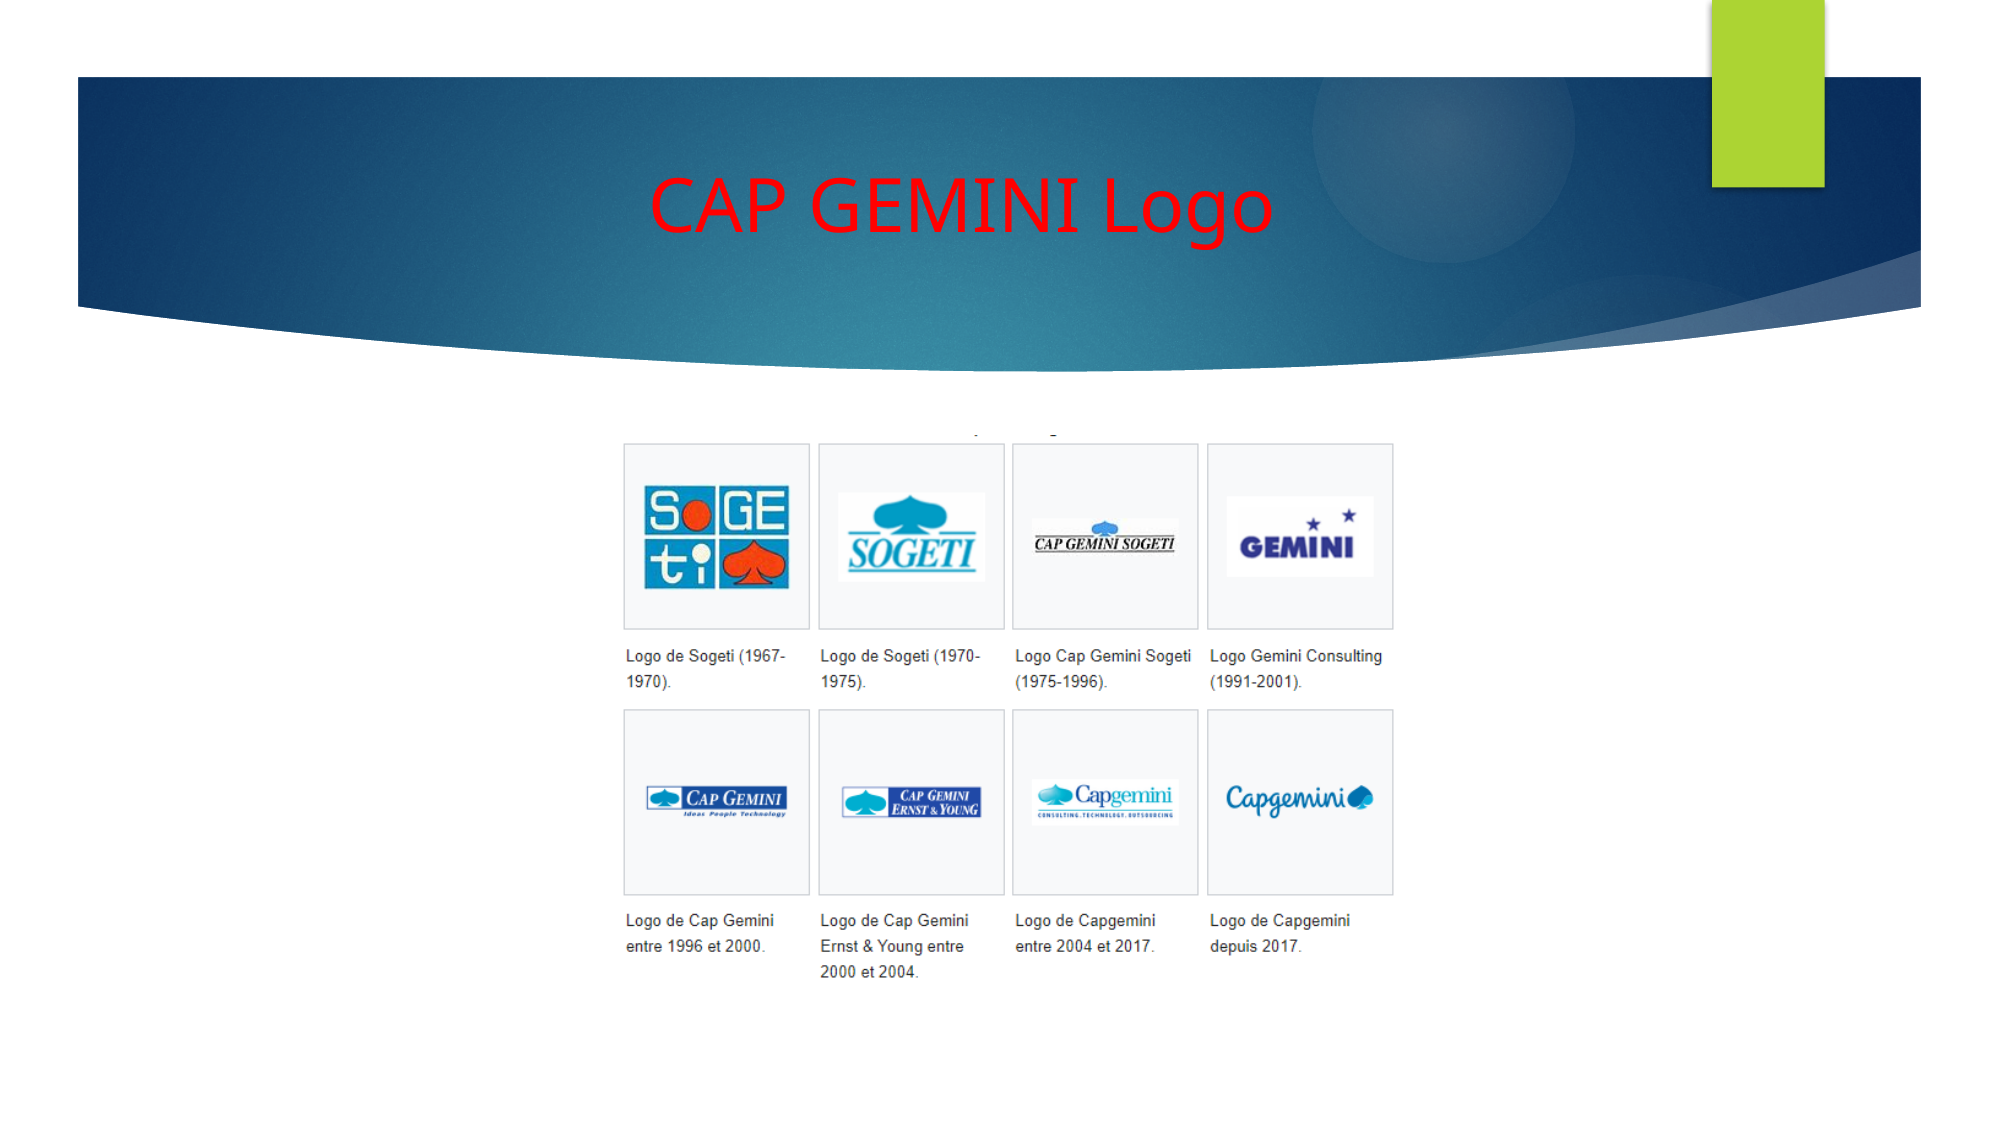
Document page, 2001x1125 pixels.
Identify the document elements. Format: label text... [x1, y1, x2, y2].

title CAP GEMINI Logo [244, 144, 1682, 261]
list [609, 434, 1423, 996]
